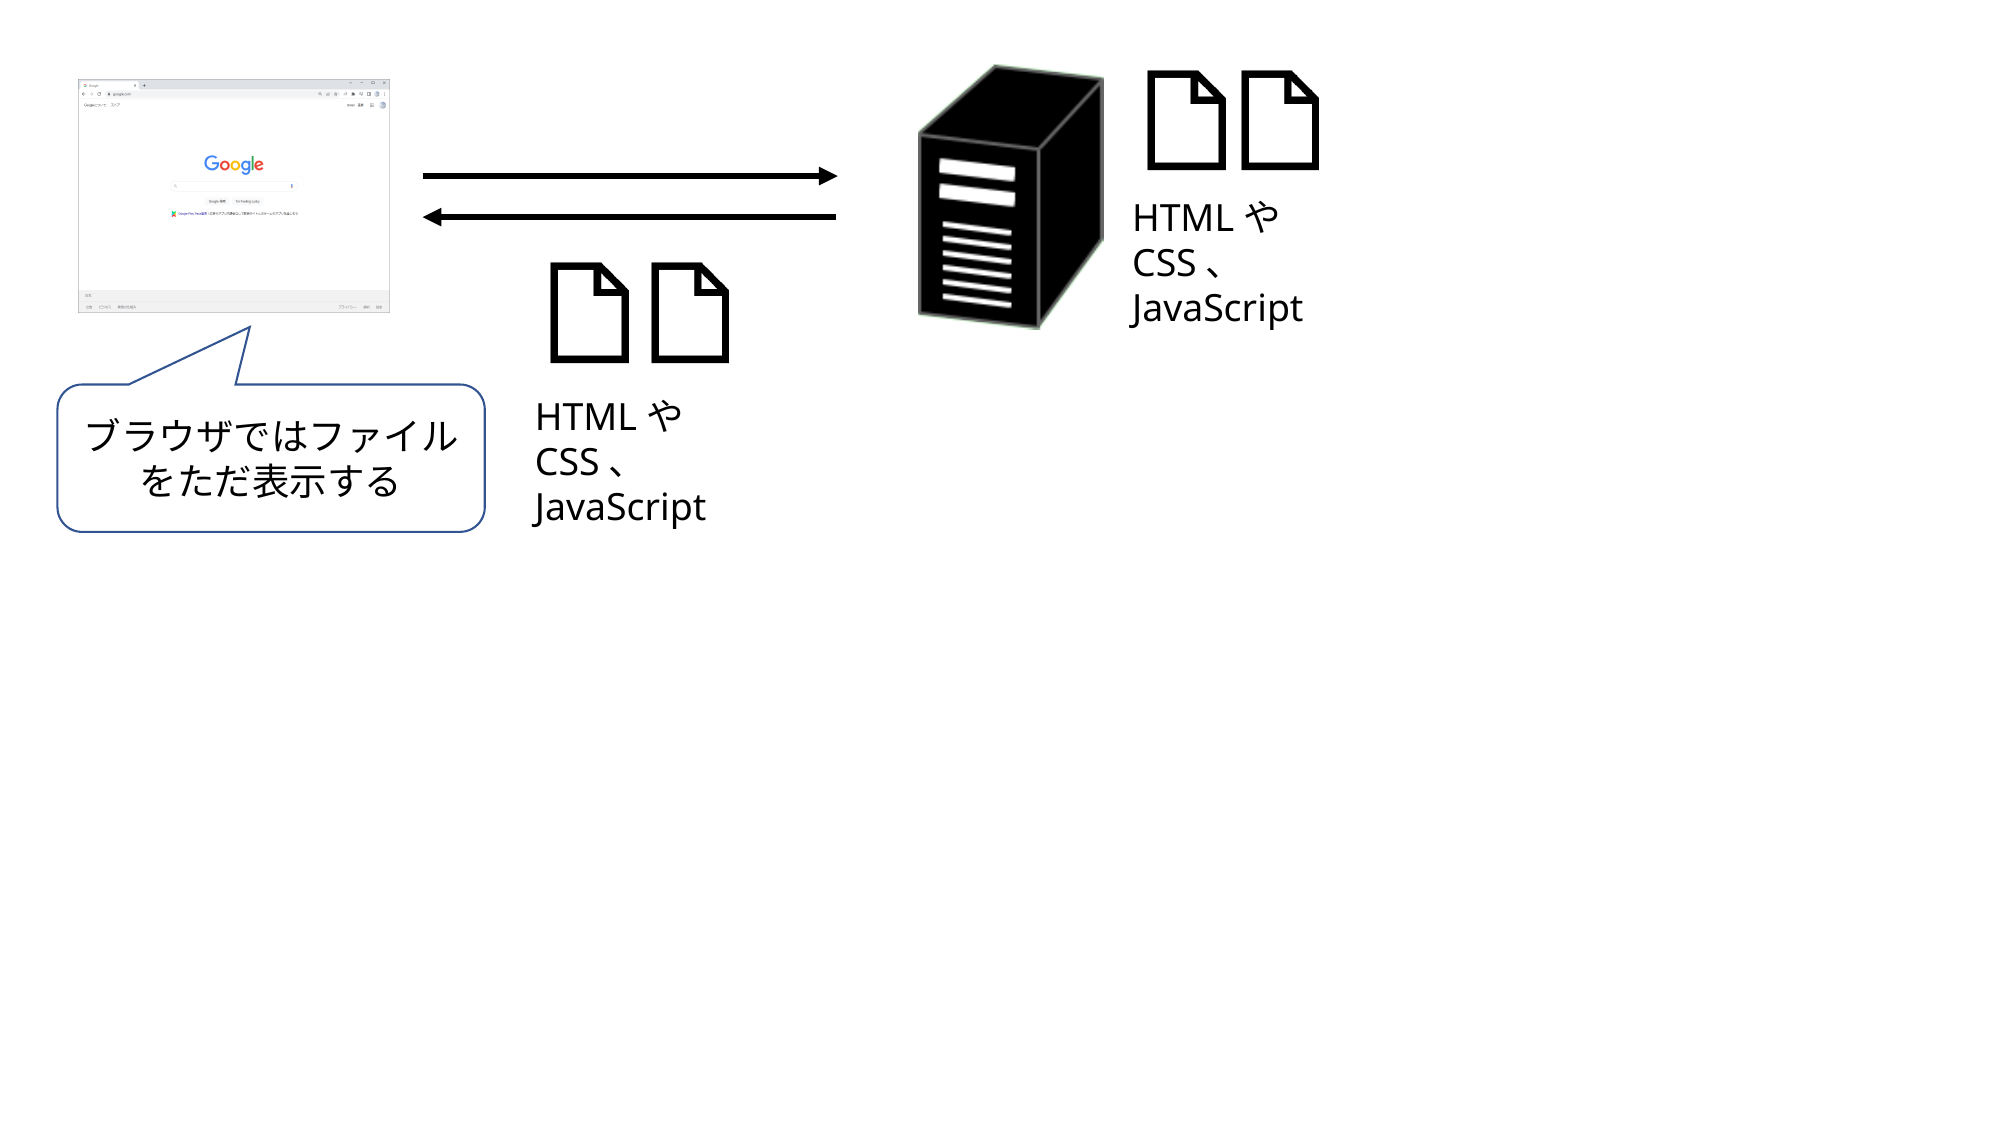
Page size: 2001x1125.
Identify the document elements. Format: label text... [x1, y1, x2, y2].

picture [529, 252, 750, 373]
picture [78, 79, 390, 313]
text_box HTMLやCSS、 JavaScript [520, 385, 778, 536]
picture [917, 62, 1104, 330]
picture [1126, 60, 1340, 180]
text_box HTMLやCSS、 JavaScript [1117, 186, 1375, 337]
text_box ブラウザではファイルをただ表示する [56, 325, 486, 533]
